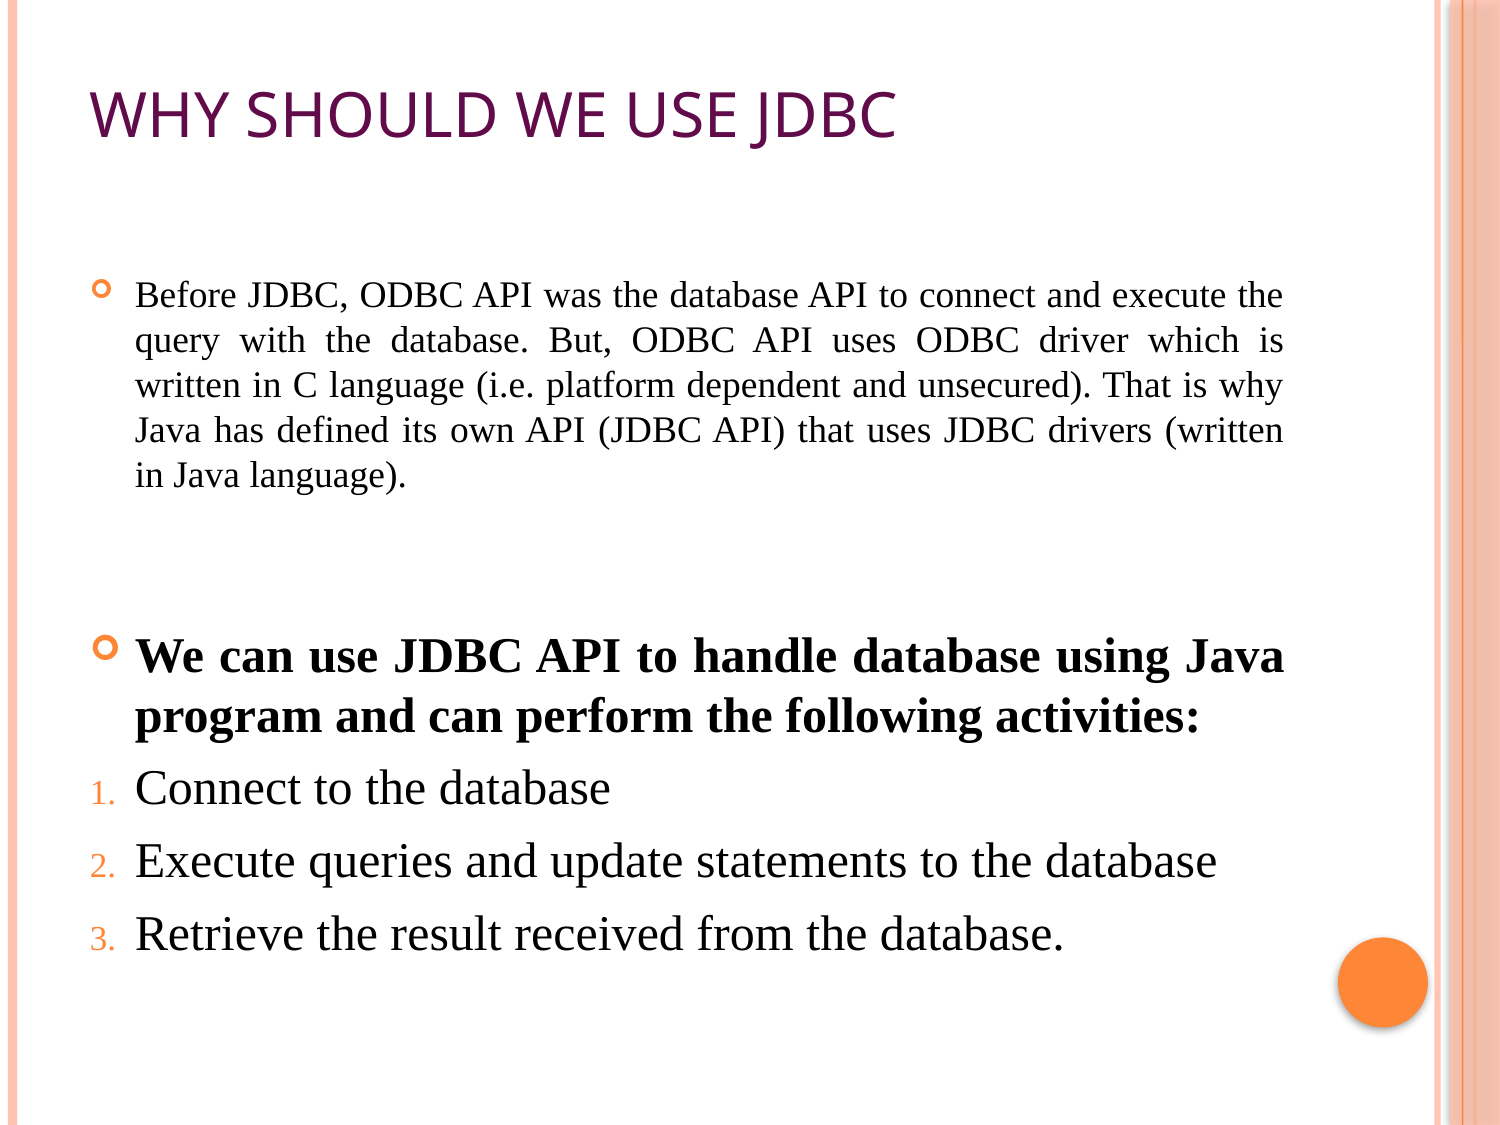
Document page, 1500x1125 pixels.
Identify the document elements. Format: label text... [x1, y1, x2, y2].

title Why Should We Use JDBC [75, 45, 1300, 233]
list Before JDBC, ODBC API was the database API to connect and execute the query with the database. But, ODBC API uses ODBC driver which is written in C language (i.e. platform dependent and unsecured). That is why Java has defined its own API (JDBC API) that uses JDBC drivers (written in Java language). We can use JDBC API to handle database using Java program and can perform the following activities: Connect to the database Execute queries and update statements to the database Retrieve the result received from the database. [75, 262, 1300, 1062]
